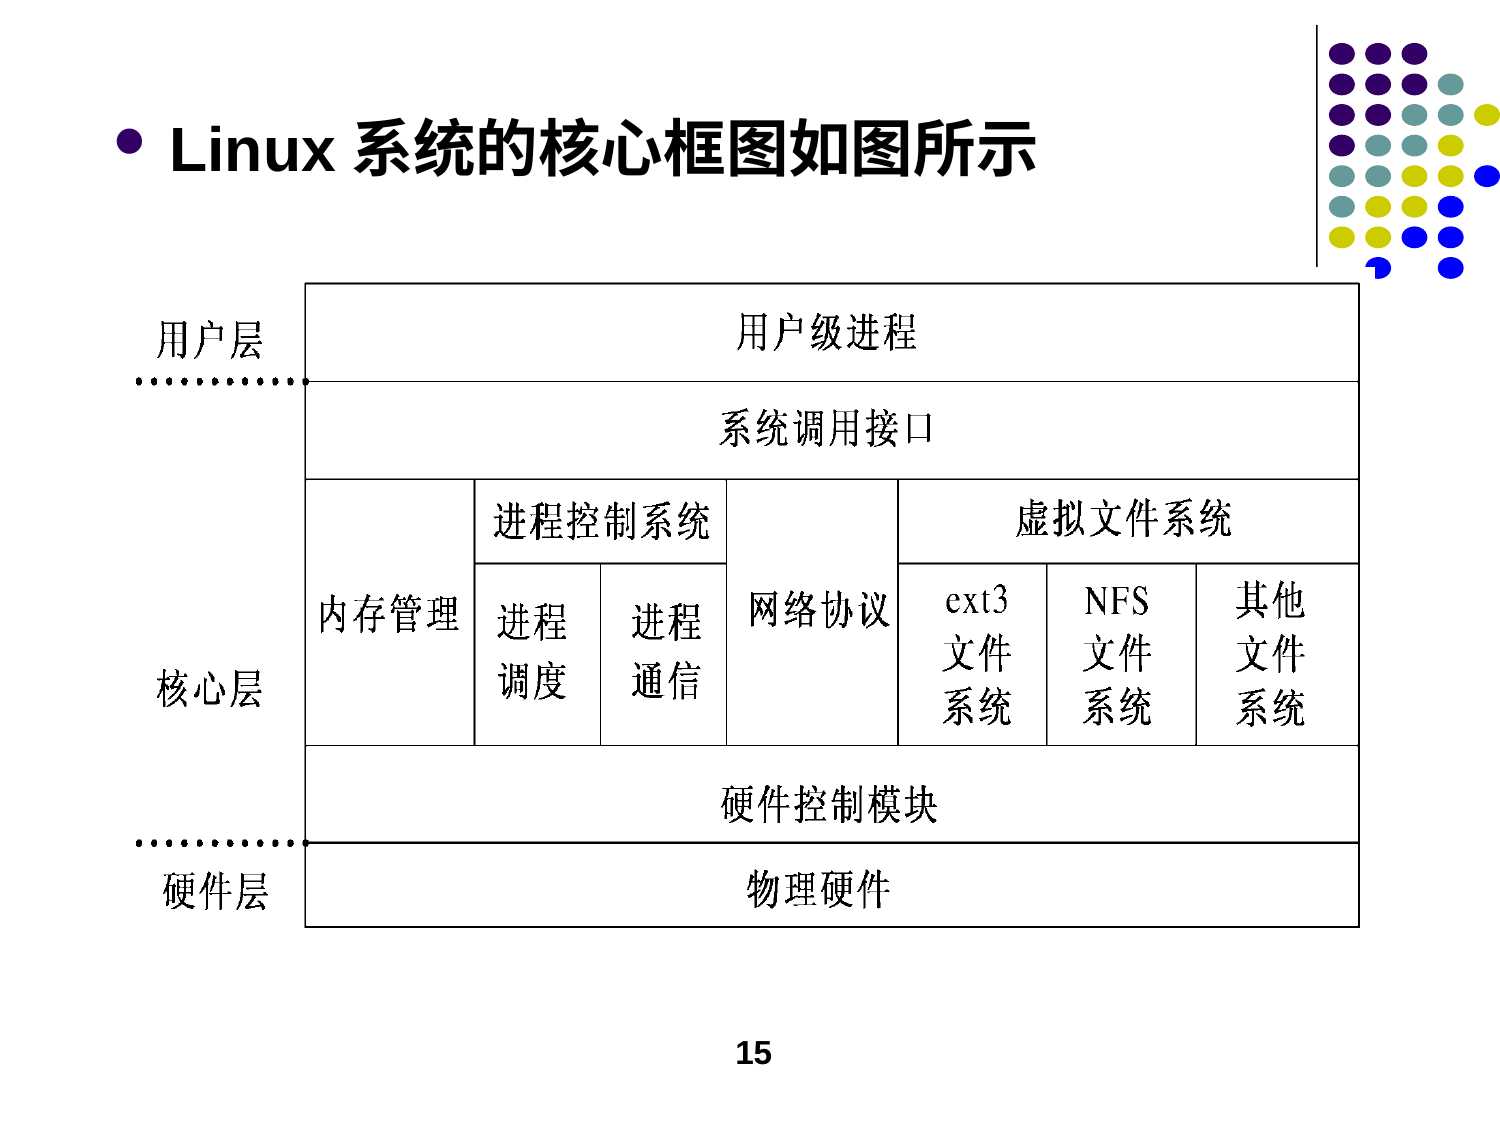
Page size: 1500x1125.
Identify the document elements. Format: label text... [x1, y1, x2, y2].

slide_number 15 [578, 1023, 930, 1099]
list Linux系统的核心框图如图所示 [97, 101, 1374, 246]
picture [112, 266, 1376, 941]
